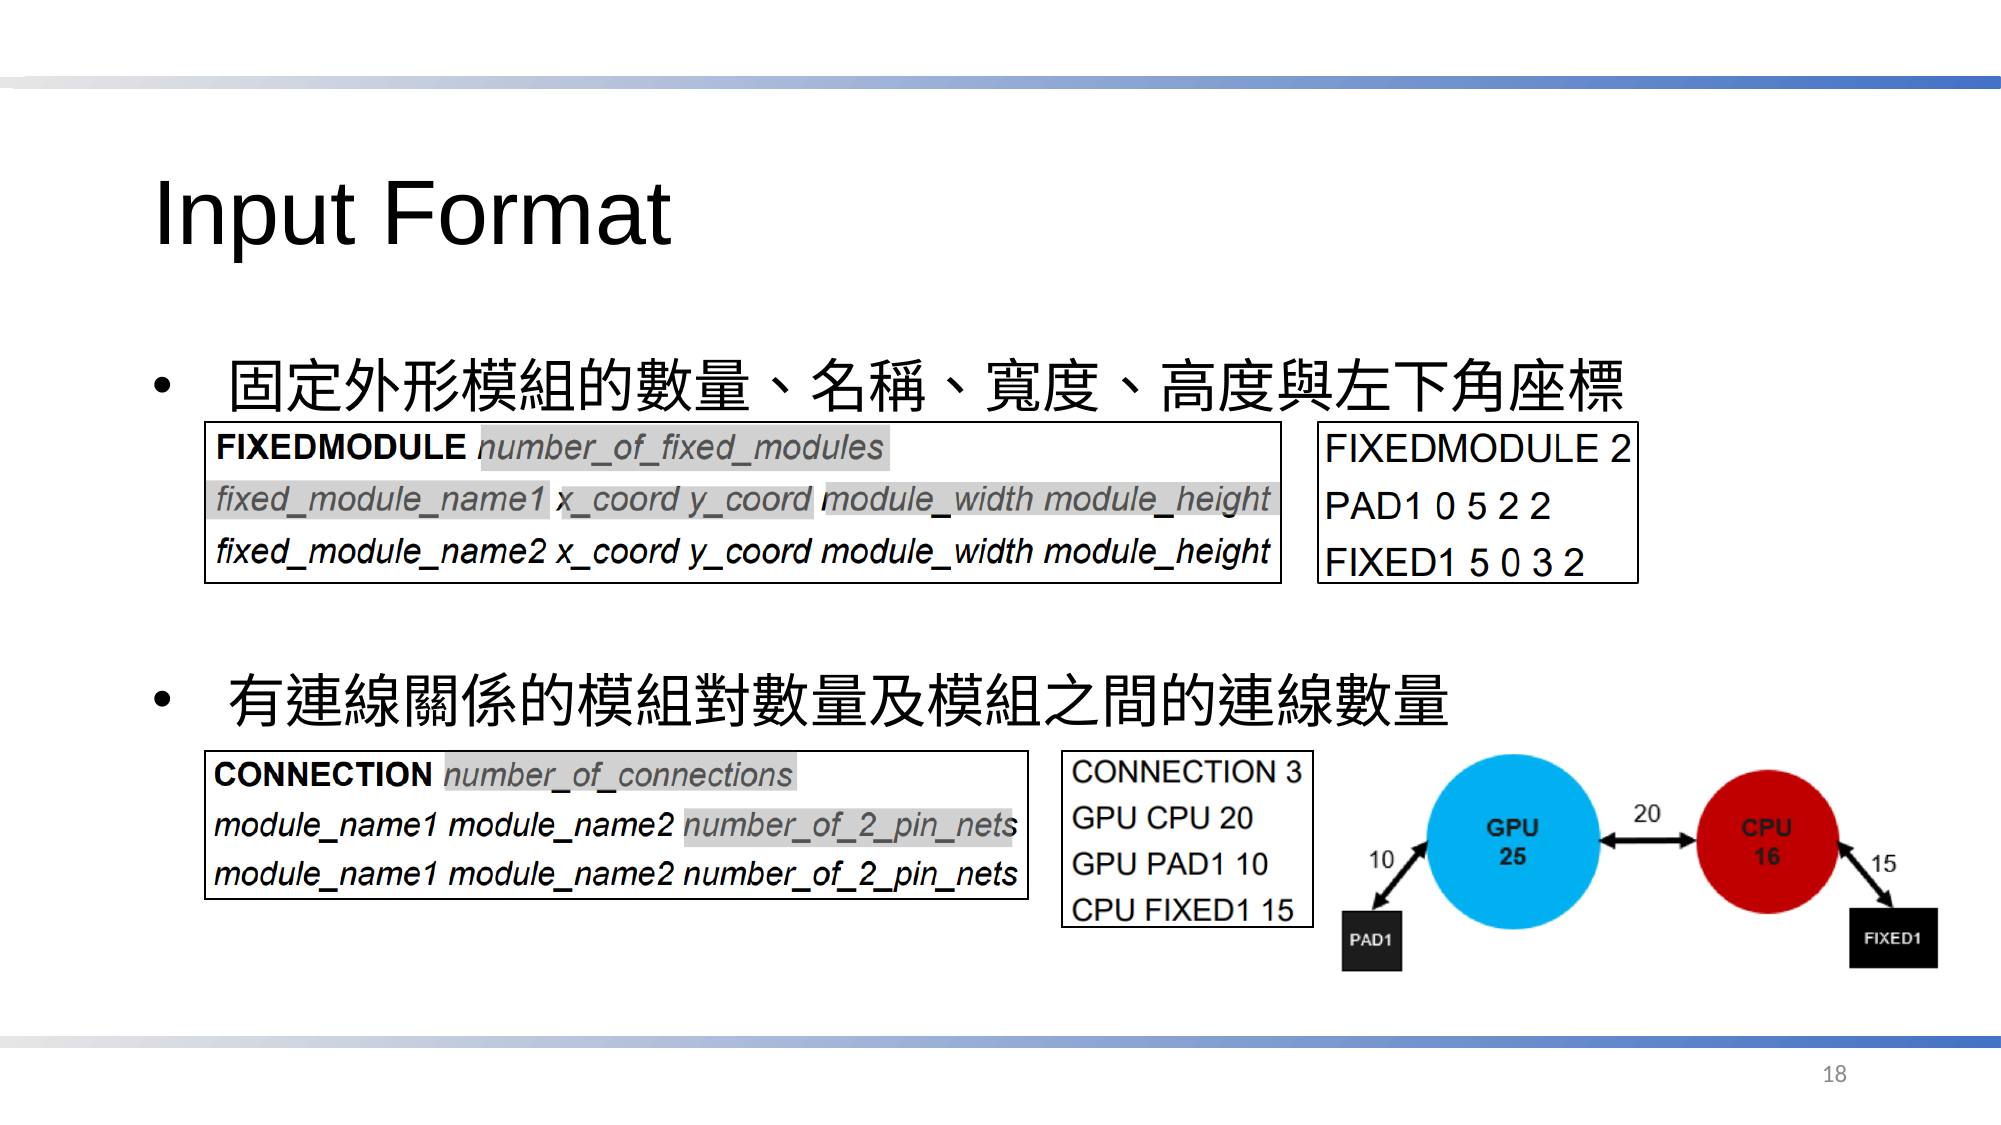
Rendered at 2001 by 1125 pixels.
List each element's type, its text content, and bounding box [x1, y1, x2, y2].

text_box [205, 423, 1638, 582]
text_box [205, 751, 1944, 975]
subtitle 固定外形模組的數量、名稱、寬度、高度與左下角座標 有連線關係的模組對數量及模組之間的連線數量 [137, 299, 1745, 1000]
slide_number 17 [1412, 1042, 1863, 1103]
title Input Format [137, 150, 1436, 267]
